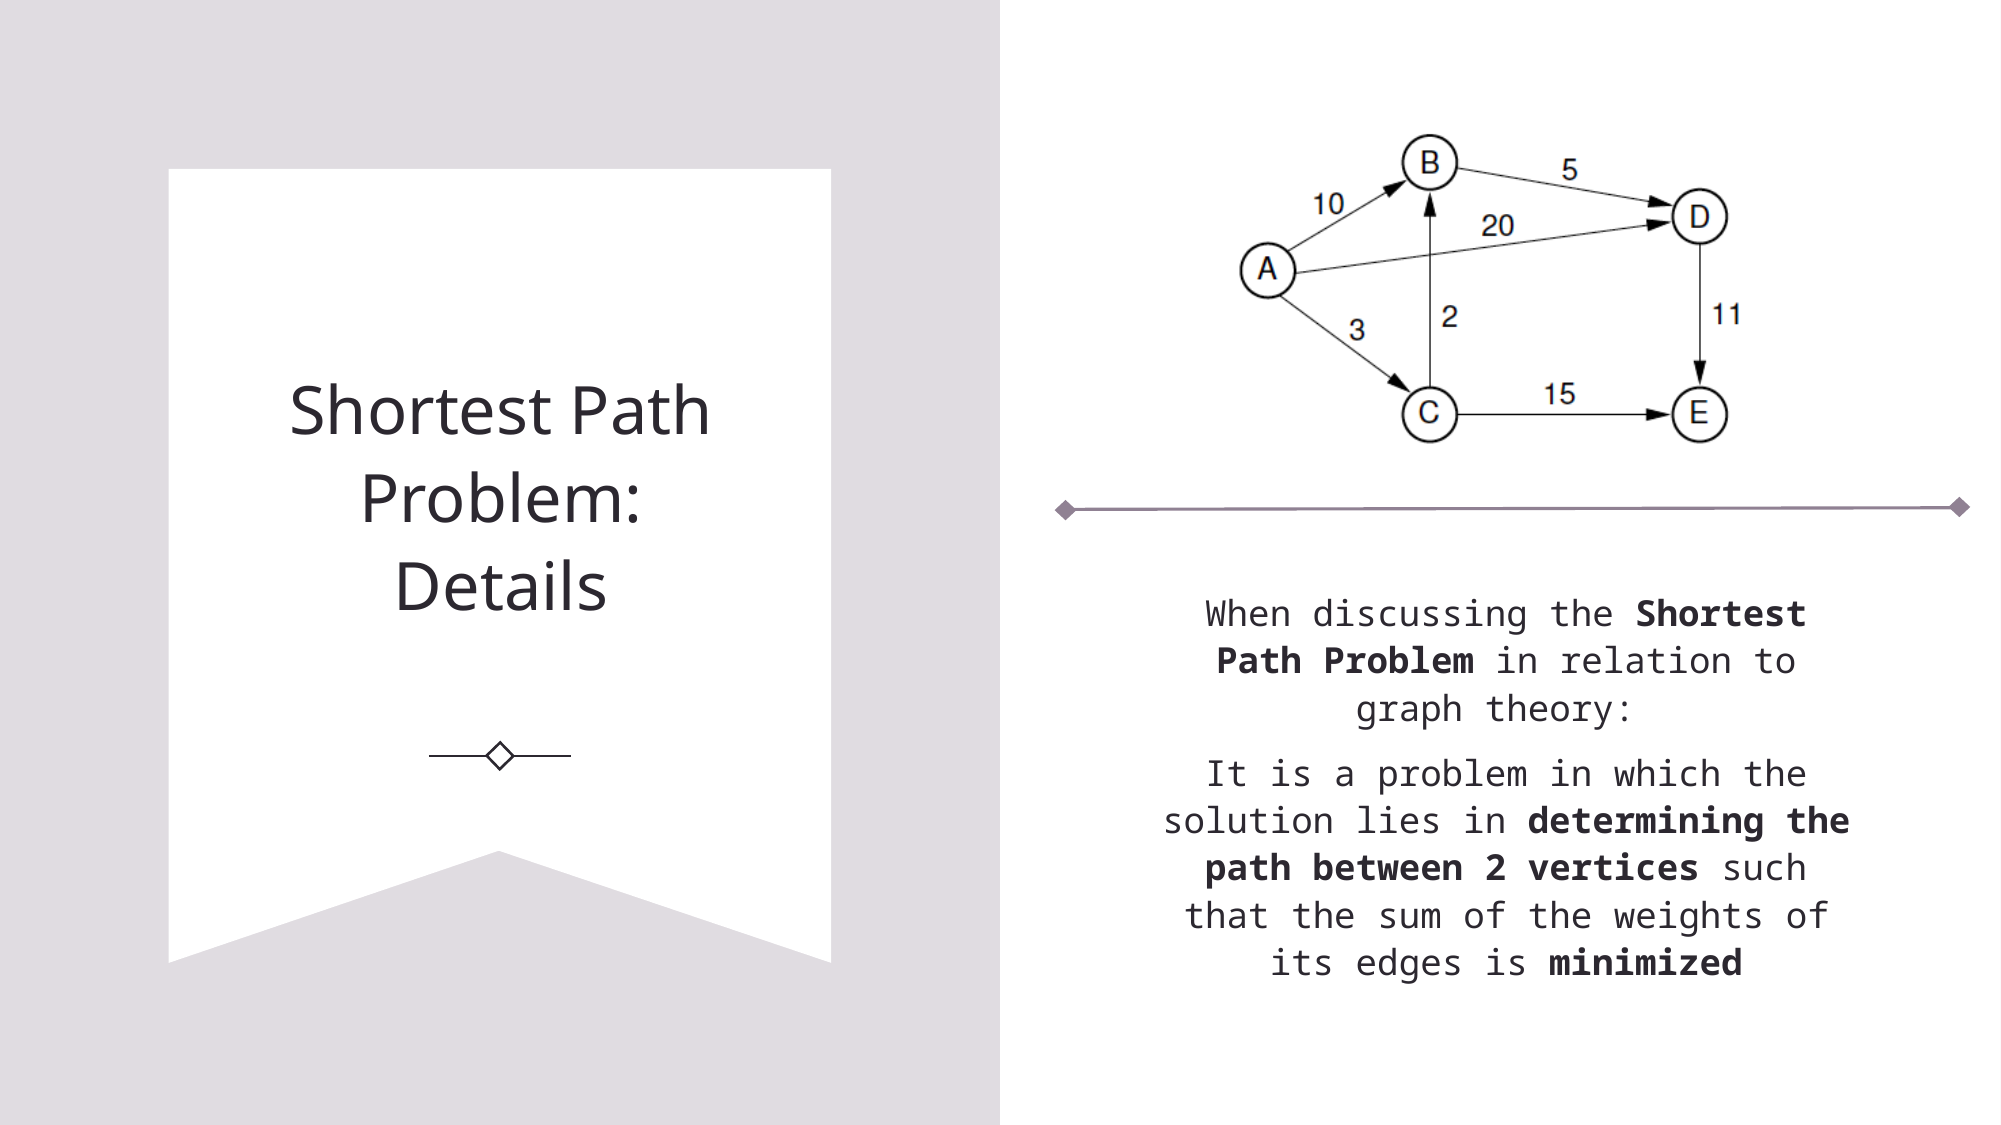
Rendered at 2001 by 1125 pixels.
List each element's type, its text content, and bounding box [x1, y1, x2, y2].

list When discussing the Shortest Path Problem in relation to graph theory: It is a problem in which the solution lies in determining the path between 2 vertices such that the sum of the weights of its edges is minimized [1143, 562, 1869, 1007]
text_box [1054, 496, 1971, 521]
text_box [428, 746, 572, 766]
title Shortest Path Problem: Details [233, 285, 769, 700]
text_box [167, 167, 833, 965]
text_box [1001, 0, 2000, 1125]
picture [1123, 118, 1890, 470]
text_box [0, 0, 1001, 1125]
